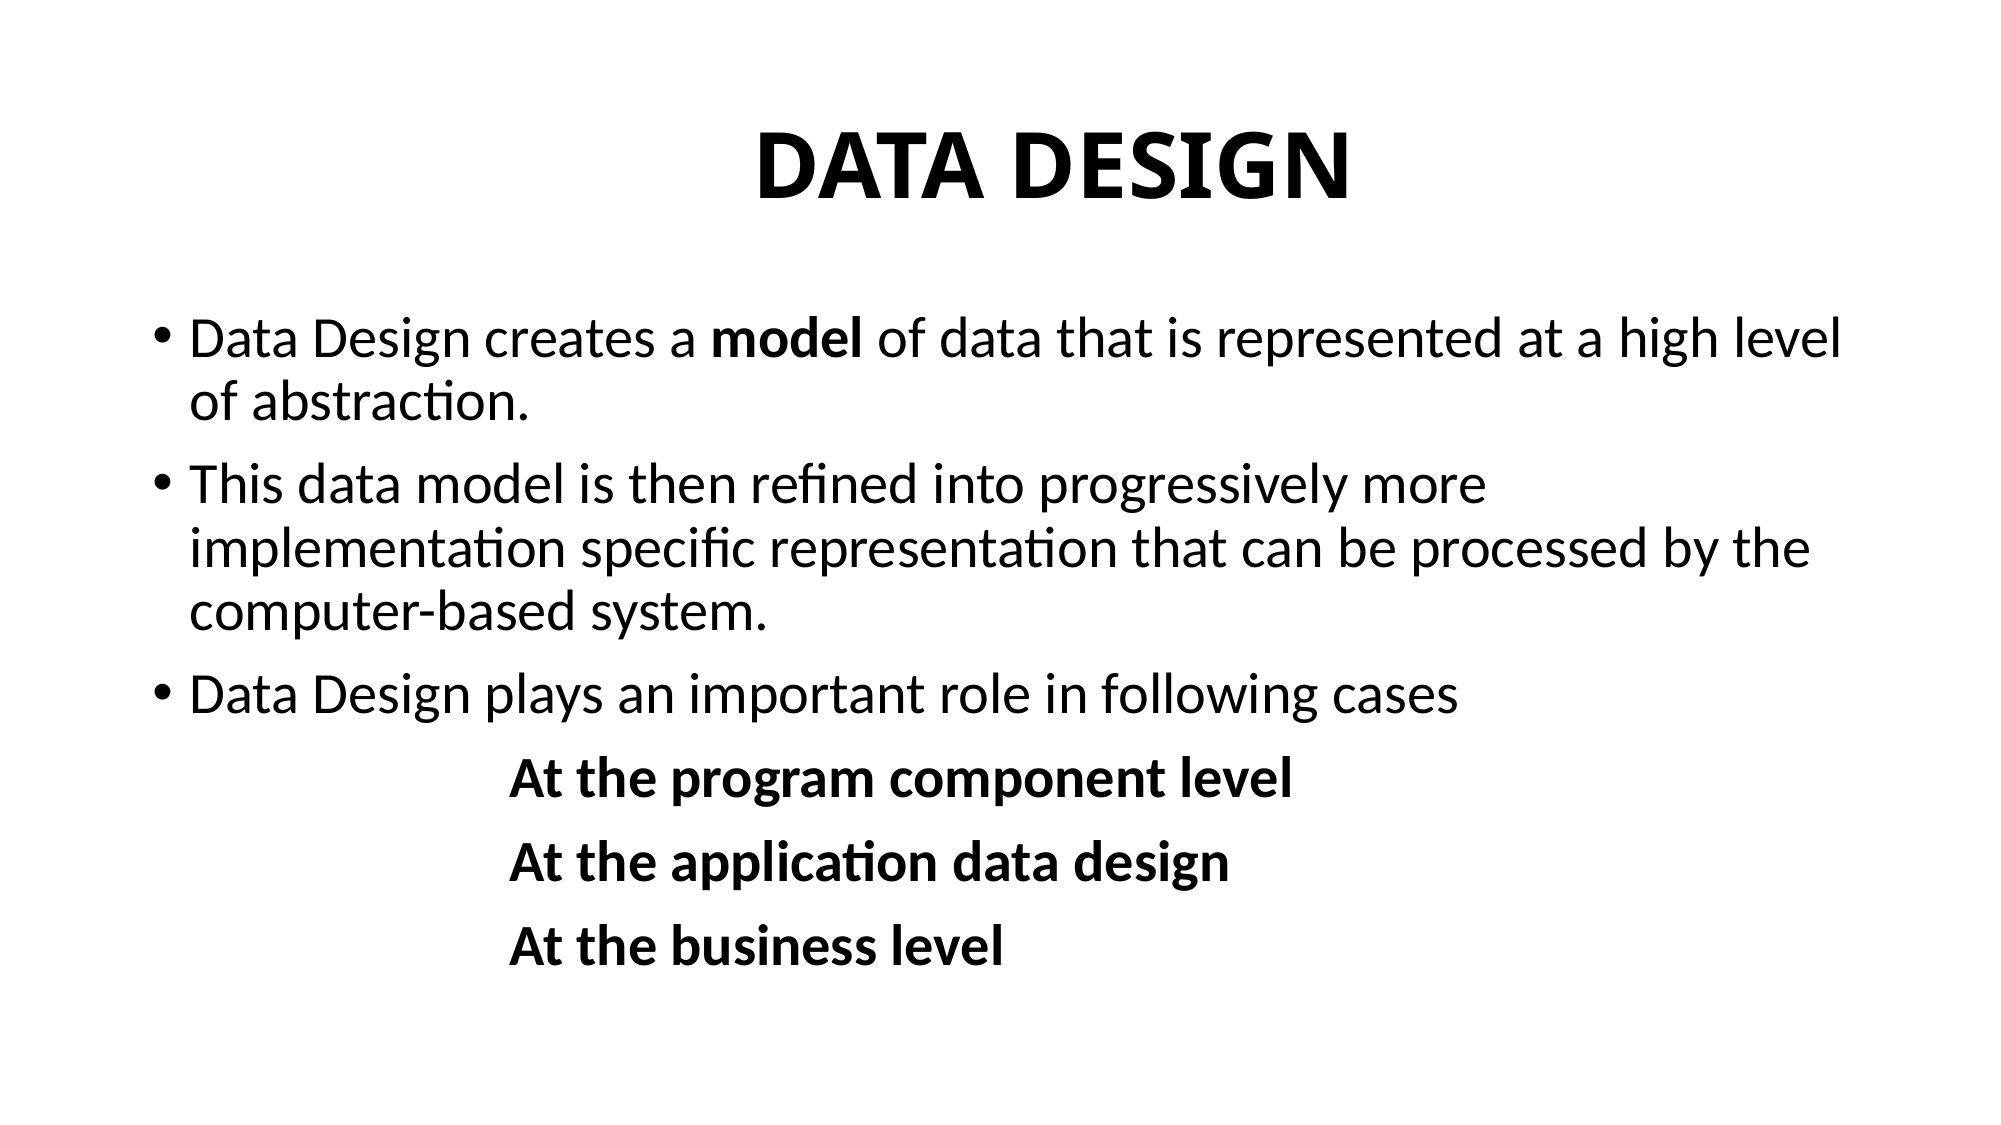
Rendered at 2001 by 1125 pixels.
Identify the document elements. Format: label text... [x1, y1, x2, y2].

title DATA DESIGN [137, 59, 1863, 278]
list Data Design creates a model of data that is represented at a high level of abstraction. This data model is then refined into progressively more implementation specific representation that can be processed by the computer-based system. Data Design plays an important role in following cases At the program component level At the application data design At the business level [137, 299, 1863, 1014]
